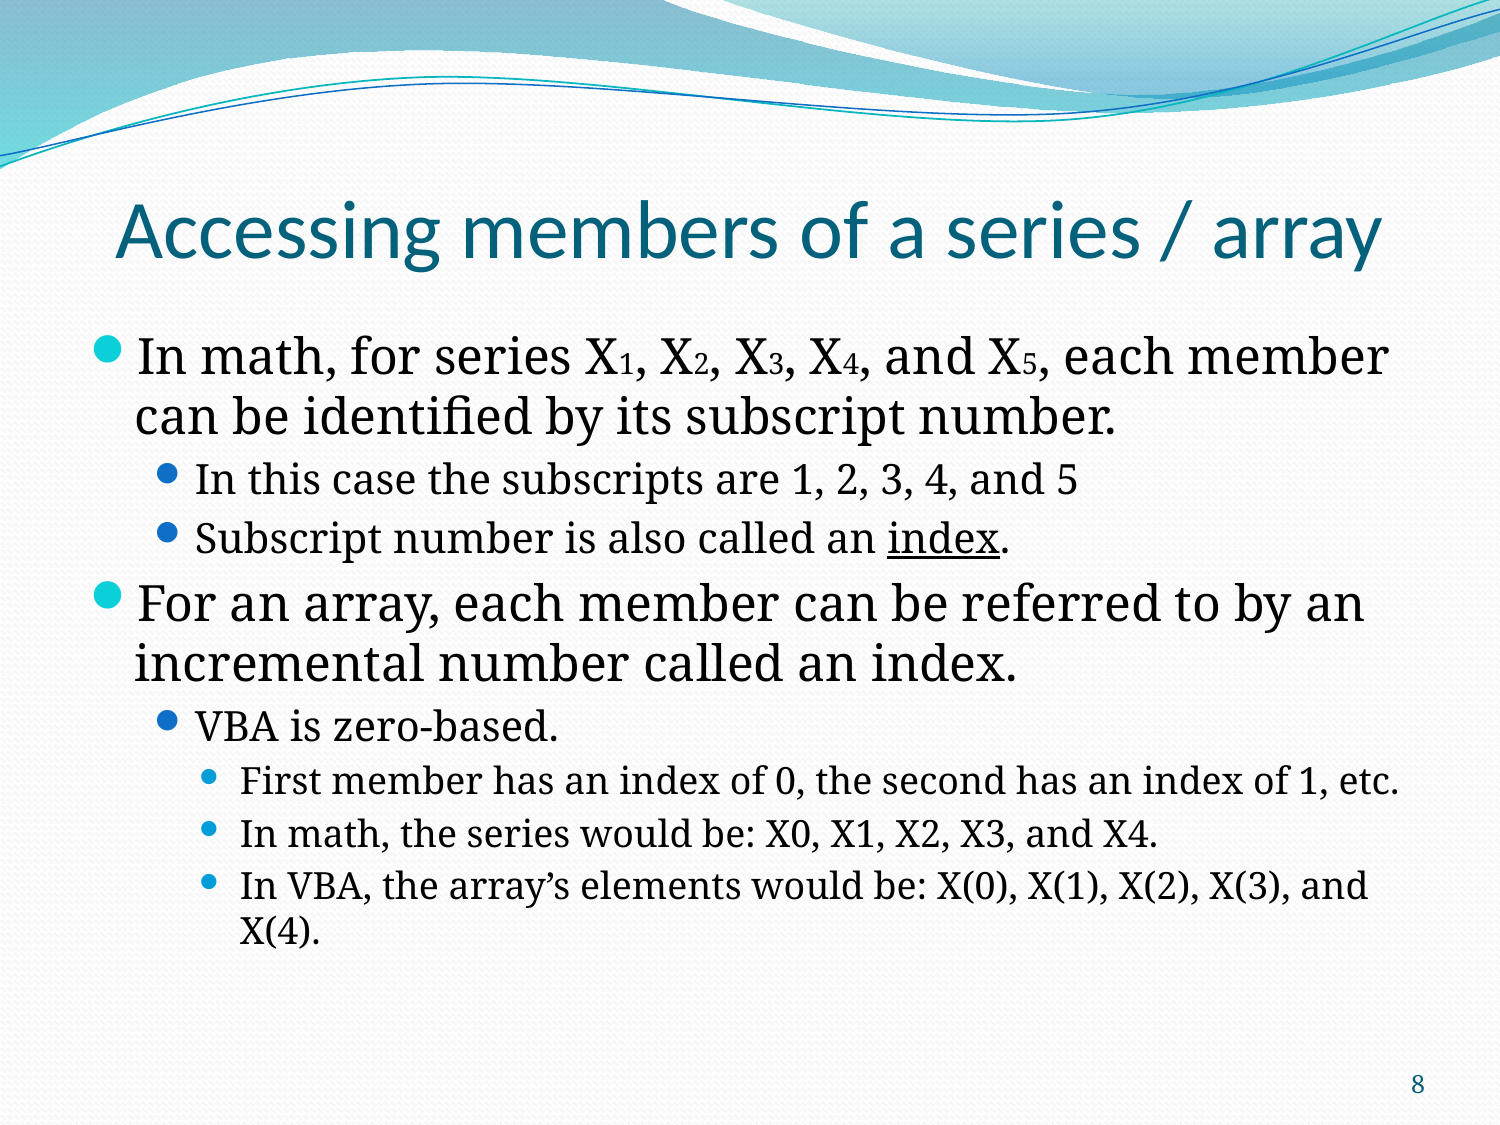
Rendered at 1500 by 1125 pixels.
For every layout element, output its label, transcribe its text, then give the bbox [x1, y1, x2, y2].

slide_number 8 [1299, 1042, 1425, 1103]
title Accessing members of a series / array [75, 149, 1425, 275]
list In math, for series X1, X2, X3, X4, and X5, each member can be identified by its subscript number. In this case the subscripts are 1, 2, 3, 4, and 5 Subscript number is also called an index. For an array, each member can be referred to by an incremental number called an index. VBA is zero-based. First member has an index of 0, the second has an index of 1, etc. In math, the series would be: X0, X1, X2, X3, and X4. In VBA, the array’s elements would be: X(0), X(1), X(2), X(3), and X(4). [75, 317, 1425, 1038]
